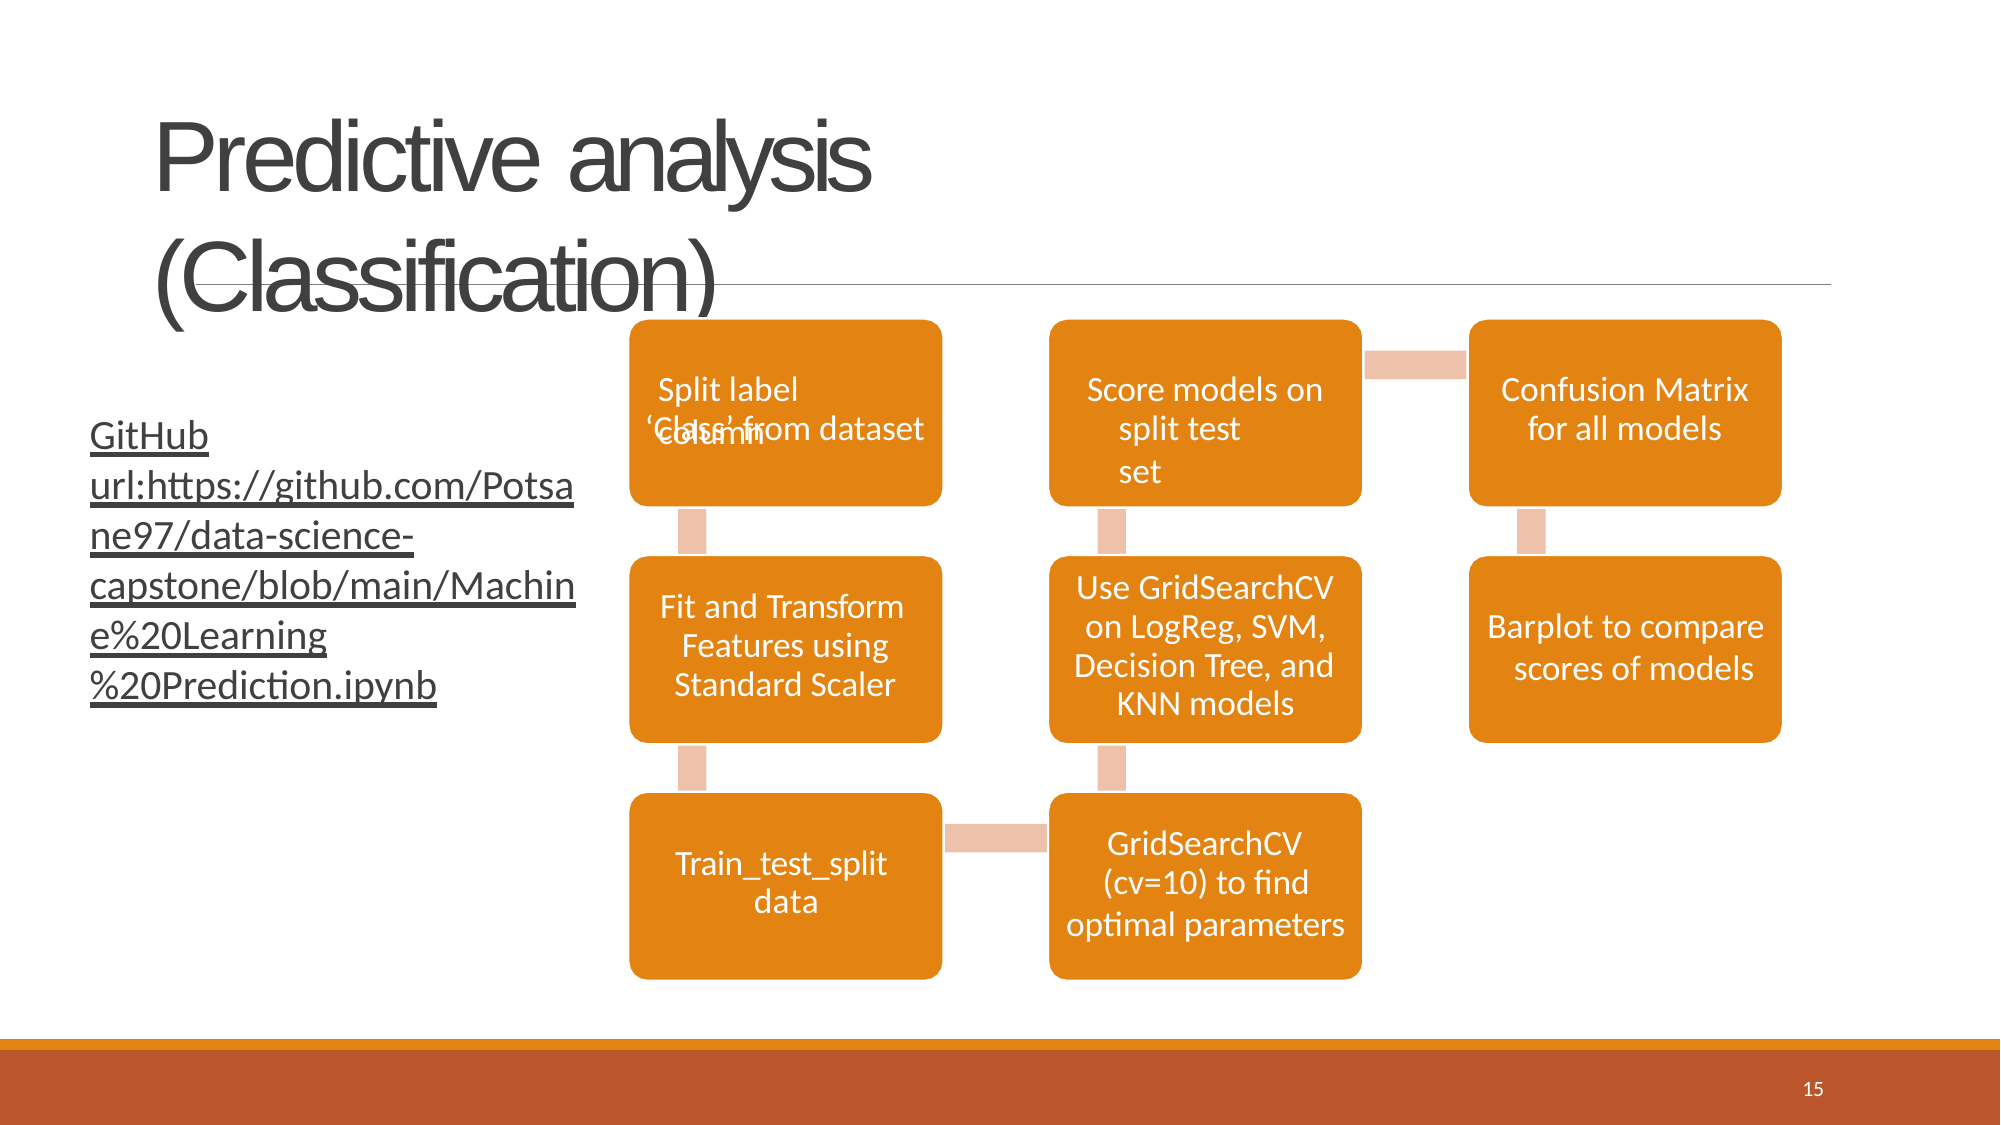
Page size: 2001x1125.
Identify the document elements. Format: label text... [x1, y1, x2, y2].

text_box GitHub url:https://github.com/Potsane97/data-science-capstone/blob/main/Machine%20Learning%20Prediction.ipynb [87, 405, 590, 708]
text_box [626, 316, 946, 553]
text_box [626, 790, 1041, 983]
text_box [1046, 517, 1365, 746]
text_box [1465, 553, 1785, 746]
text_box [1046, 316, 1464, 510]
slide_number 15 [1795, 1077, 1831, 1125]
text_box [1046, 754, 1365, 983]
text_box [626, 553, 946, 789]
title Predictive analysis (Classification) [150, 89, 1450, 332]
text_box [1465, 316, 1785, 553]
